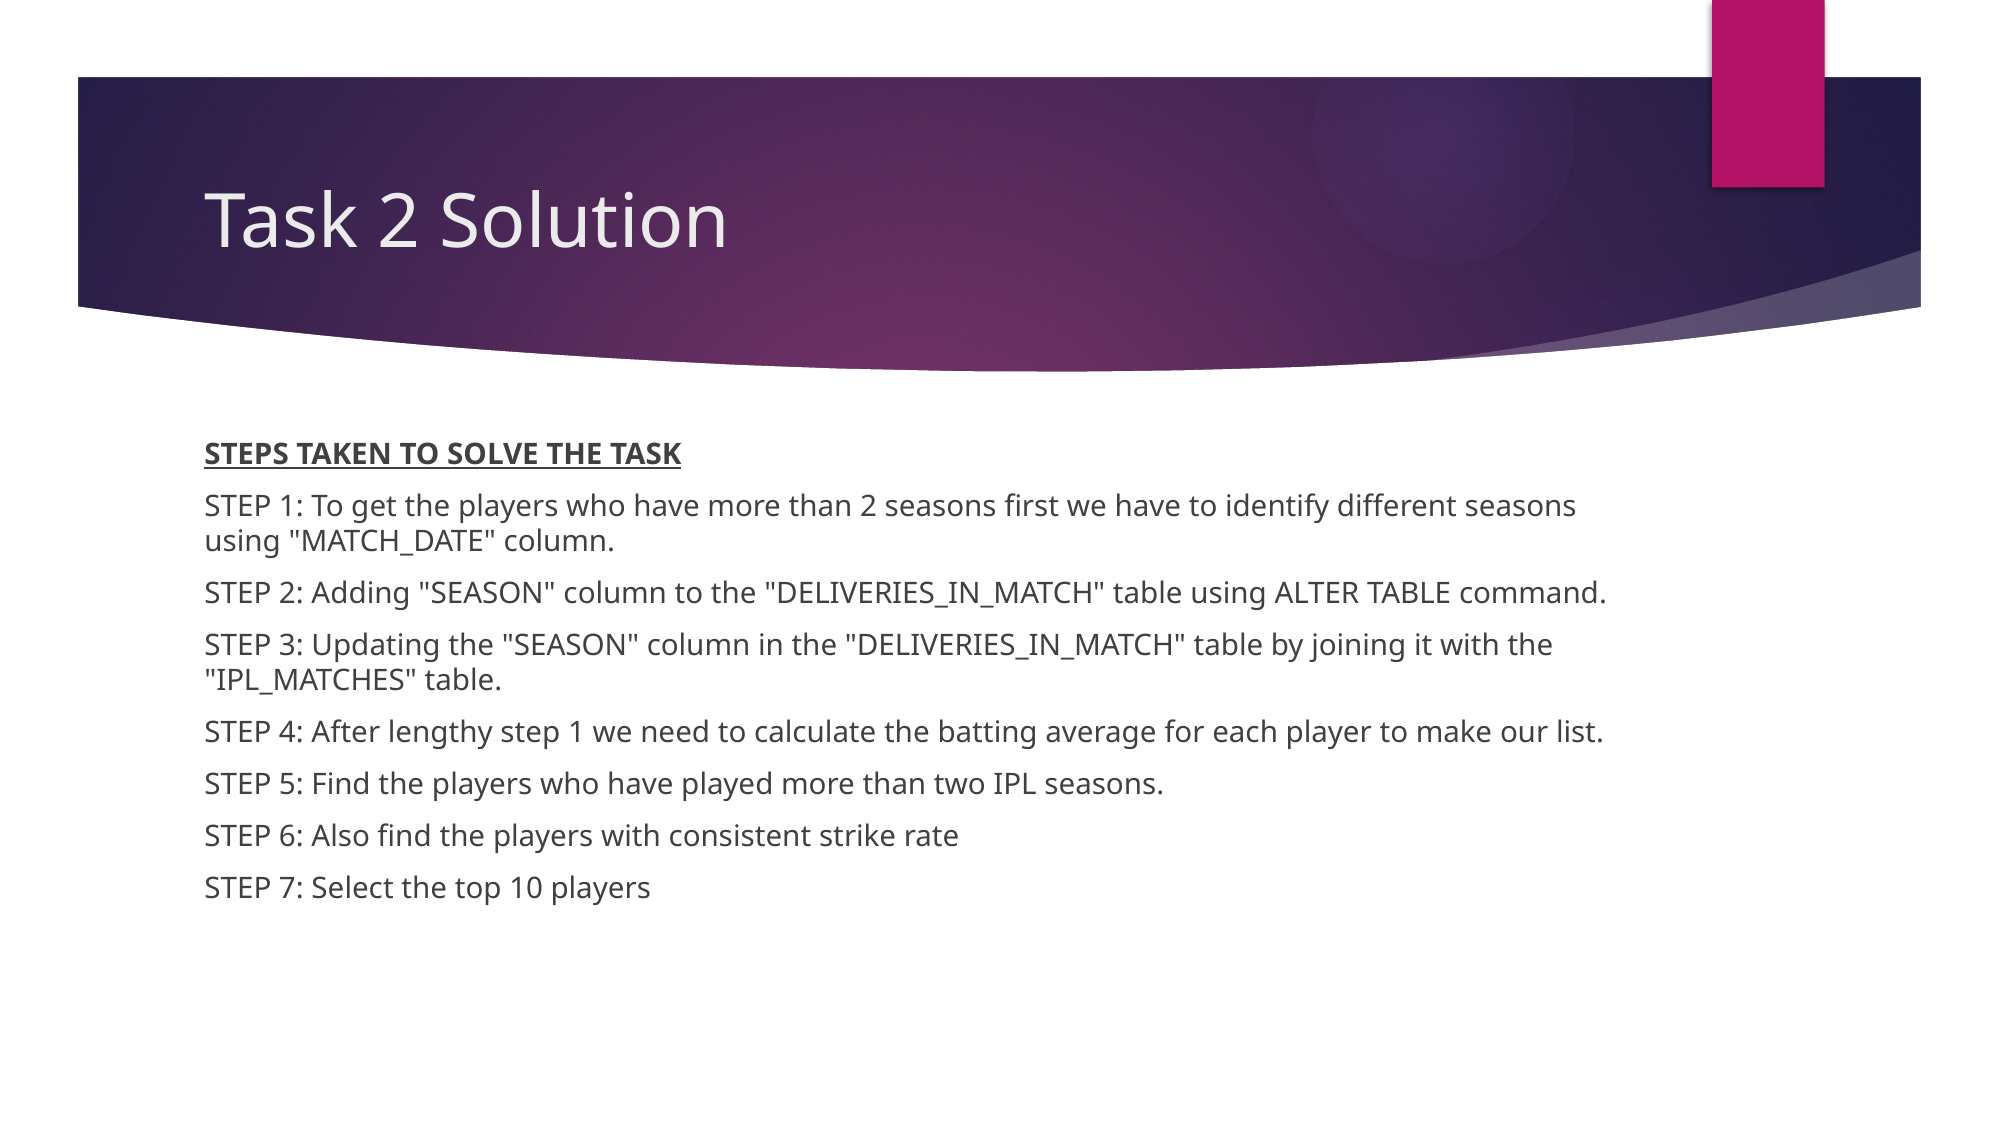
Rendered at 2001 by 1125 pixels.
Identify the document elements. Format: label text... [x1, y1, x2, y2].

list STEPS TAKEN TO SOLVE THE TASK STEP 1: To get the players who have more than 2 seasons first we have to identify different seasons using "MATCH_DATE" column. STEP 2: Adding "SEASON" column to the "DELIVERIES_IN_MATCH" table using ALTER TABLE command. STEP 3: Updating the "SEASON" column in the "DELIVERIES_IN_MATCH" table by joining it with the "IPL_MATCHES" table. STEP 4: After lengthy step 1 we need to calculate the batting average for each player to make our list. STEP 5: Find the players who have played more than two IPL seasons. STEP 6: Also find the players with consistent strike rate STEP 7: Select the top 10 players [189, 427, 1638, 988]
title Task 2 Solution [189, 159, 1627, 276]
